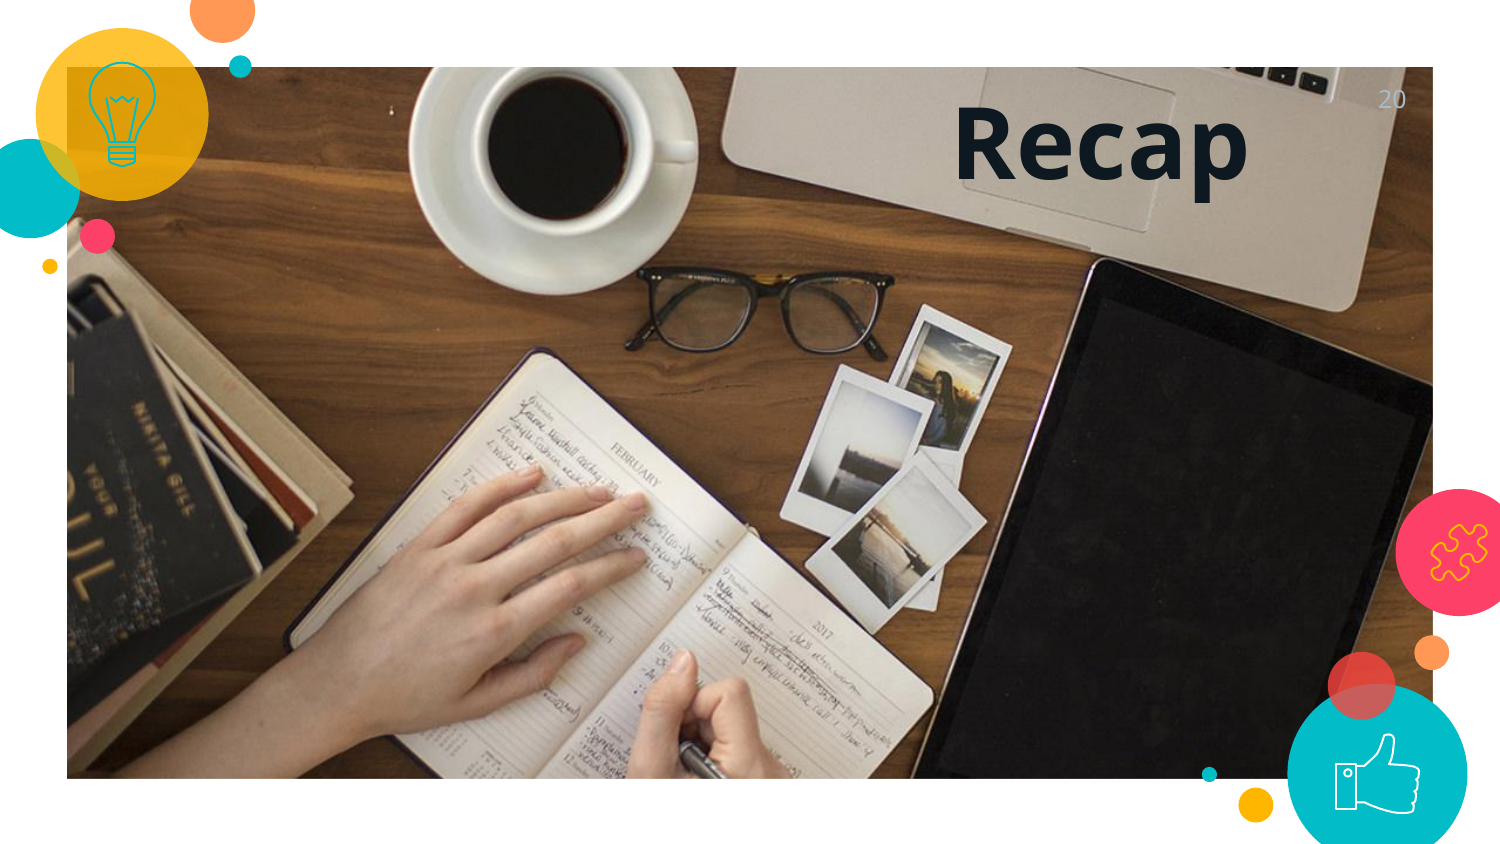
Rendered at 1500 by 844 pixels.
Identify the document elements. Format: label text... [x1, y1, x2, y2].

slide_number 20 [1331, 68, 1422, 134]
title Recap [711, 26, 1491, 253]
picture [67, 67, 1432, 778]
